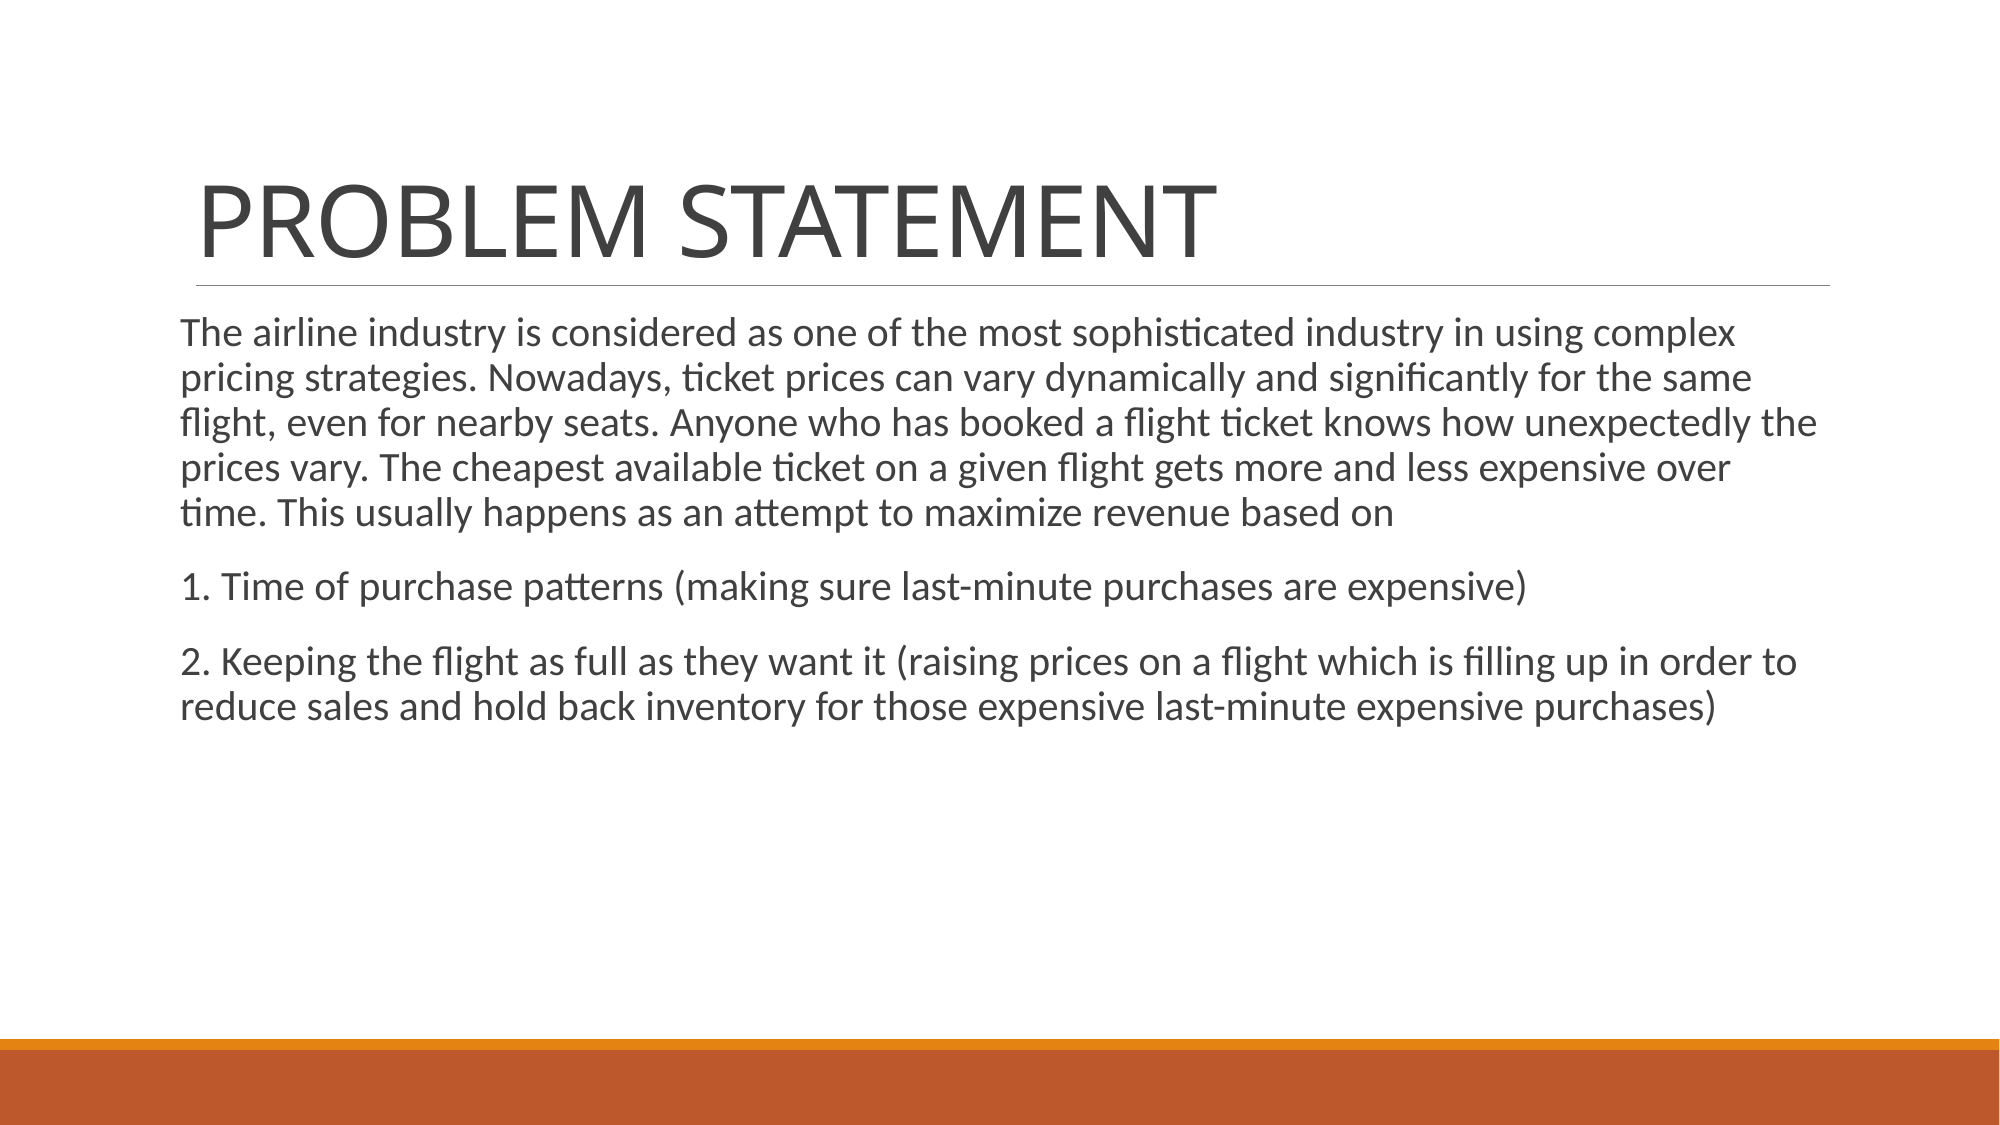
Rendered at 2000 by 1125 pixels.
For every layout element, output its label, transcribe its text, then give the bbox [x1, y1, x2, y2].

list The airline industry is considered as one of the most sophisticated industry in using complex pricing strategies. Nowadays, ticket prices can vary dynamically and significantly for the same flight, even for nearby seats. Anyone who has booked a flight ticket knows how unexpectedly the prices vary. The cheapest available ticket on a given flight gets more and less expensive over time. This usually happens as an attempt to maximize revenue based on 1. Time of purchase patterns (making sure last-minute purchases are expensive) 2. Keeping the flight as full as they want it (raising prices on a flight which is filling up in order to reduce sales and hold back inventory for those expensive last-minute expensive purchases) [179, 302, 1830, 963]
title PROBLEM STATEMENT [179, 47, 1830, 285]
